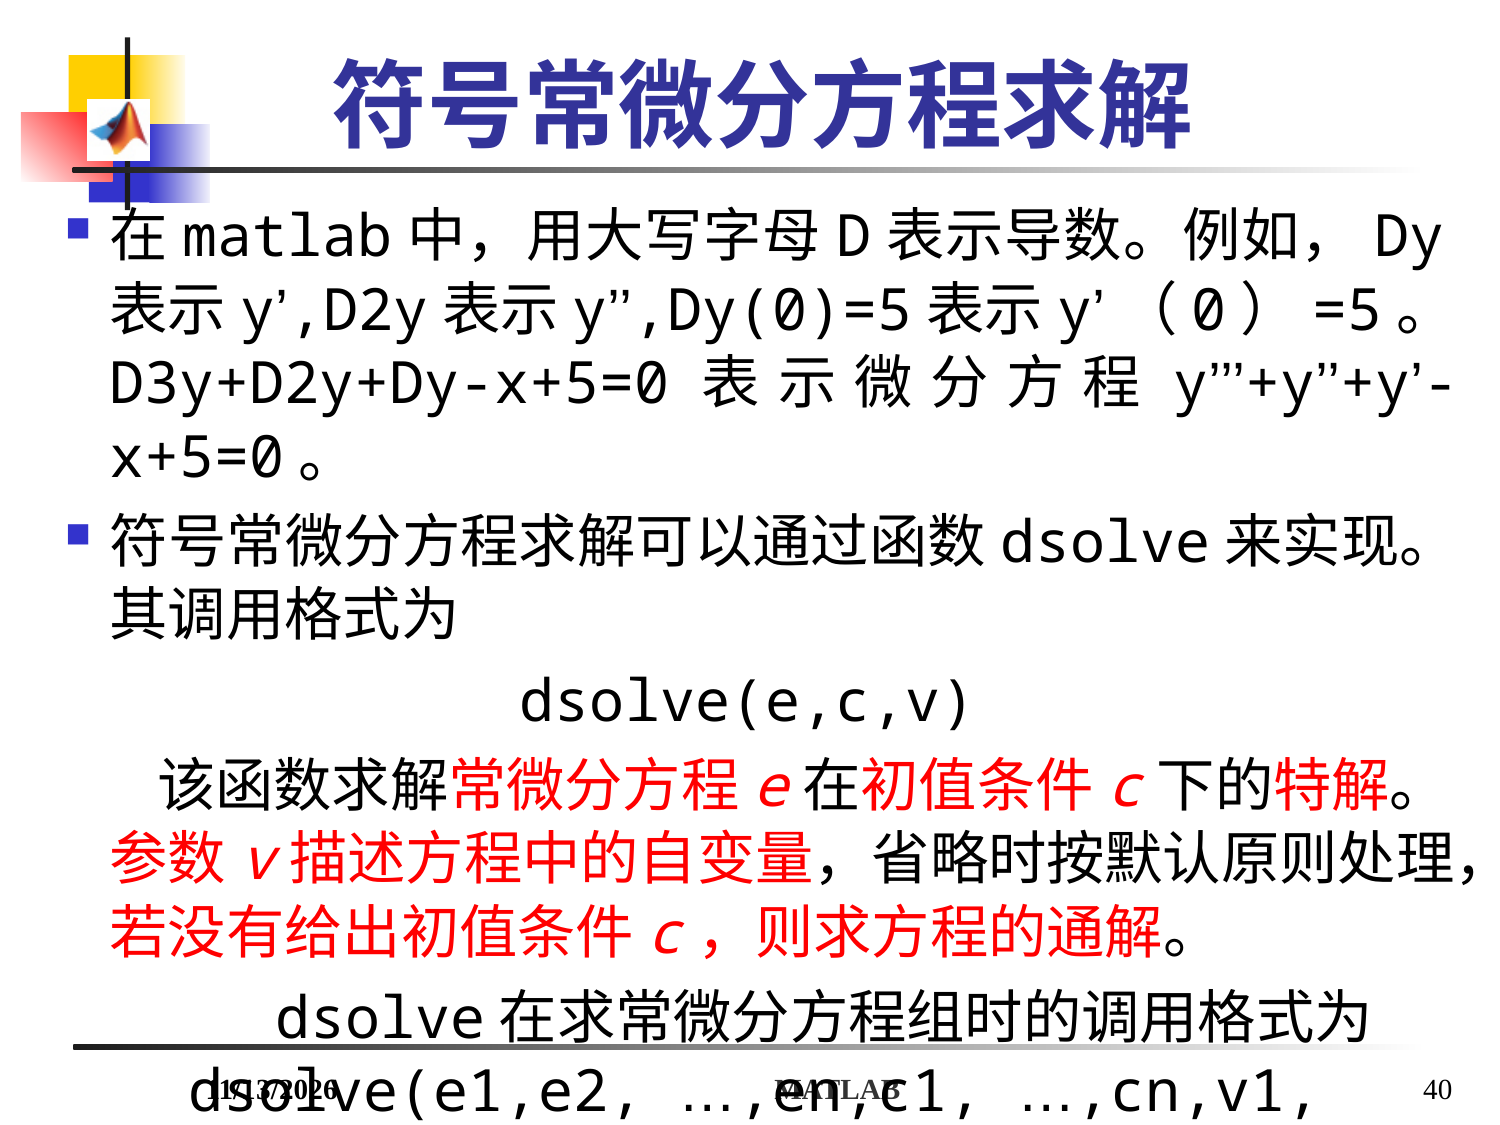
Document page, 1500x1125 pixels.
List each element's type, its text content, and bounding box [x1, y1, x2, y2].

list 在matlab中，用大写字母D表示导数。例如，Dy表示y’,D2y表示y’’,Dy(0)=5表示y’（0）=5。D3y+D2y+Dy-x+5=0表示微分方程y’’’+y’’+y’-x+5=0。 符号常微分方程求解可以通过函数dsolve来实现。其调用格式为 dsolve(e,c,v) 该函数求解常微分方程e在初值条件c下的特解。参数v描述方程中的自变量，省略时按默认原则处理，若没有给出初值条件c，则求方程的通解。 dsolve在求常微分方程组时的调用格式为 dsolve(e1,e2, …,en,c1, …,cn,v1, …,vn) [49, 187, 1474, 1039]
title 符号常微分方程求解 [87, 37, 1438, 168]
footer MATLAB [599, 1039, 1076, 1113]
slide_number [190, 1039, 504, 1113]
slide_number 40 [1154, 1039, 1468, 1113]
